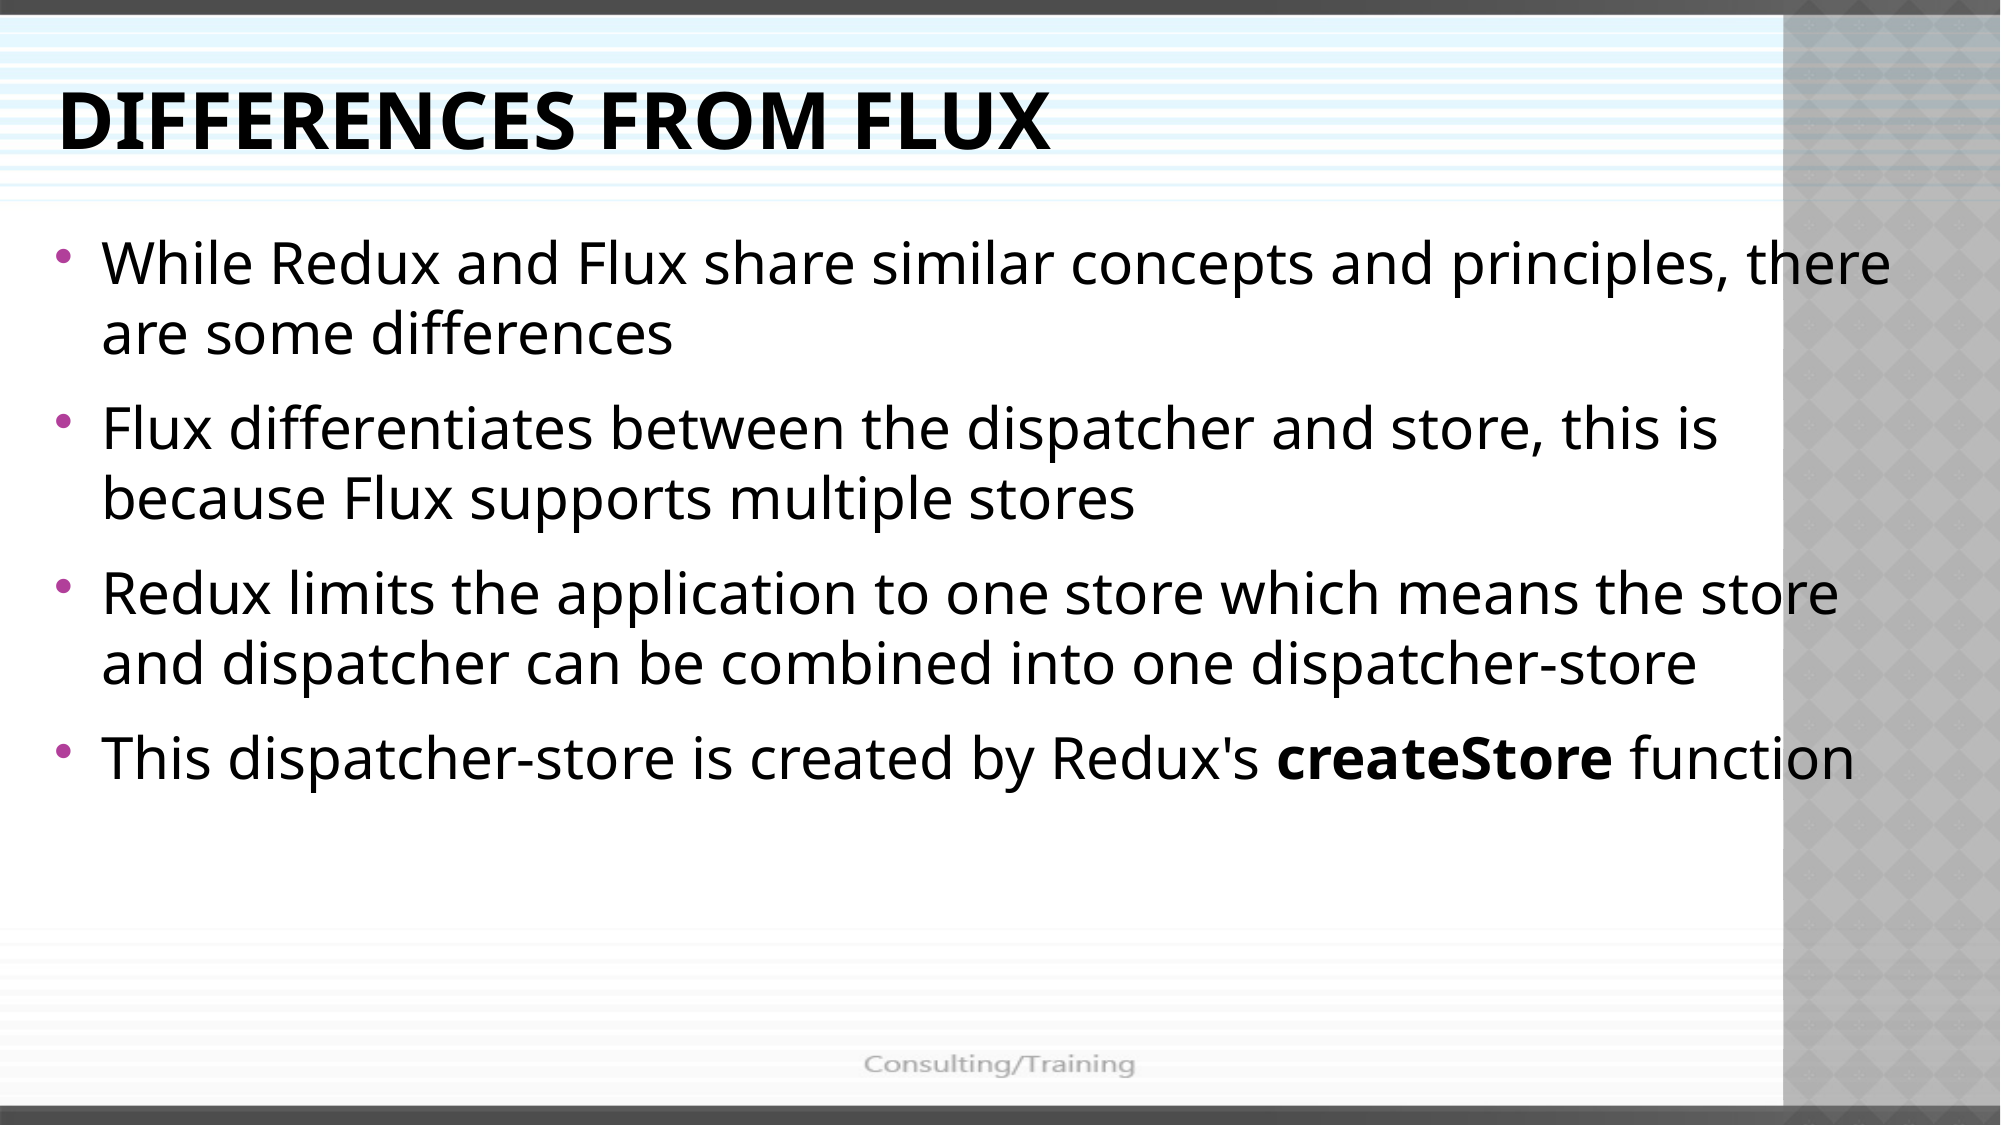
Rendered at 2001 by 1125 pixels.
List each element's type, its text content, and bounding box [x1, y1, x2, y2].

list While Redux and Flux share similar concepts and principles, there are some differences Flux differentiates between the dispatcher and store, this is because Flux supports multiple stores Redux limits the application to one store which means the store and dispatcher can be combined into one dispatcher-store This dispatcher-store is created by Redux's createStore function [41, 219, 1958, 844]
title Differences from Flux [41, 17, 1958, 219]
picture [0, 0, 2001, 1125]
